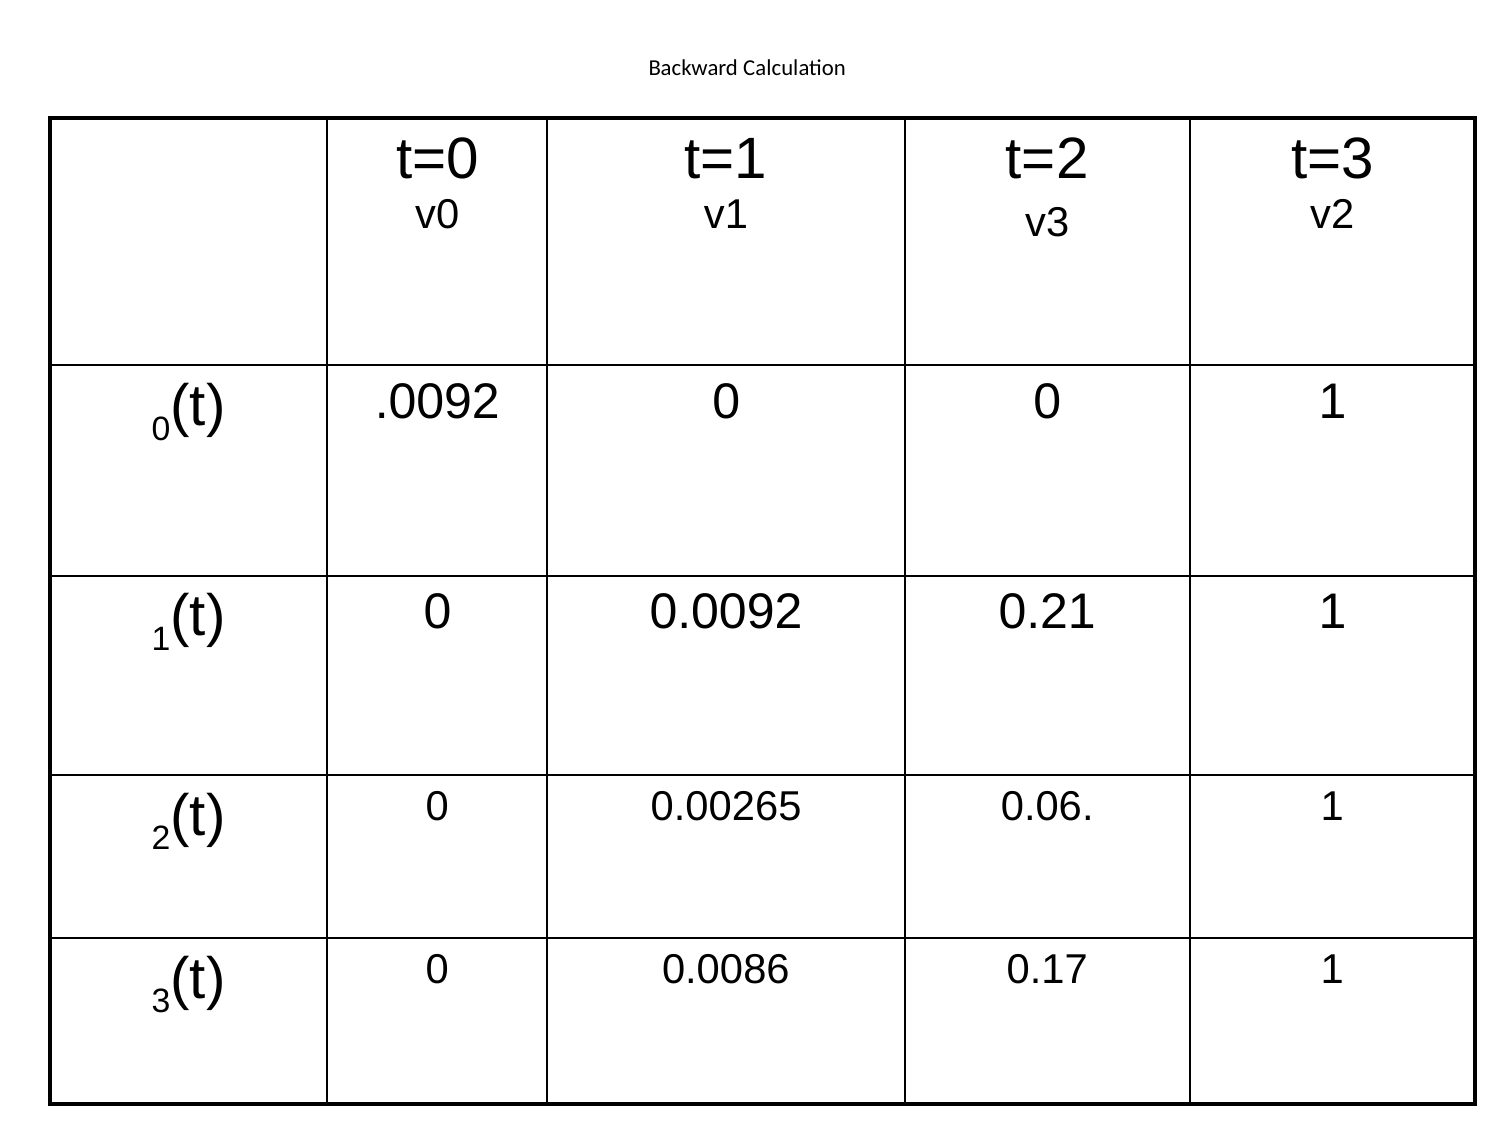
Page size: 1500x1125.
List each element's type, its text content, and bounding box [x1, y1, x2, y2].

title Backward Calculation [75, 45, 1425, 88]
